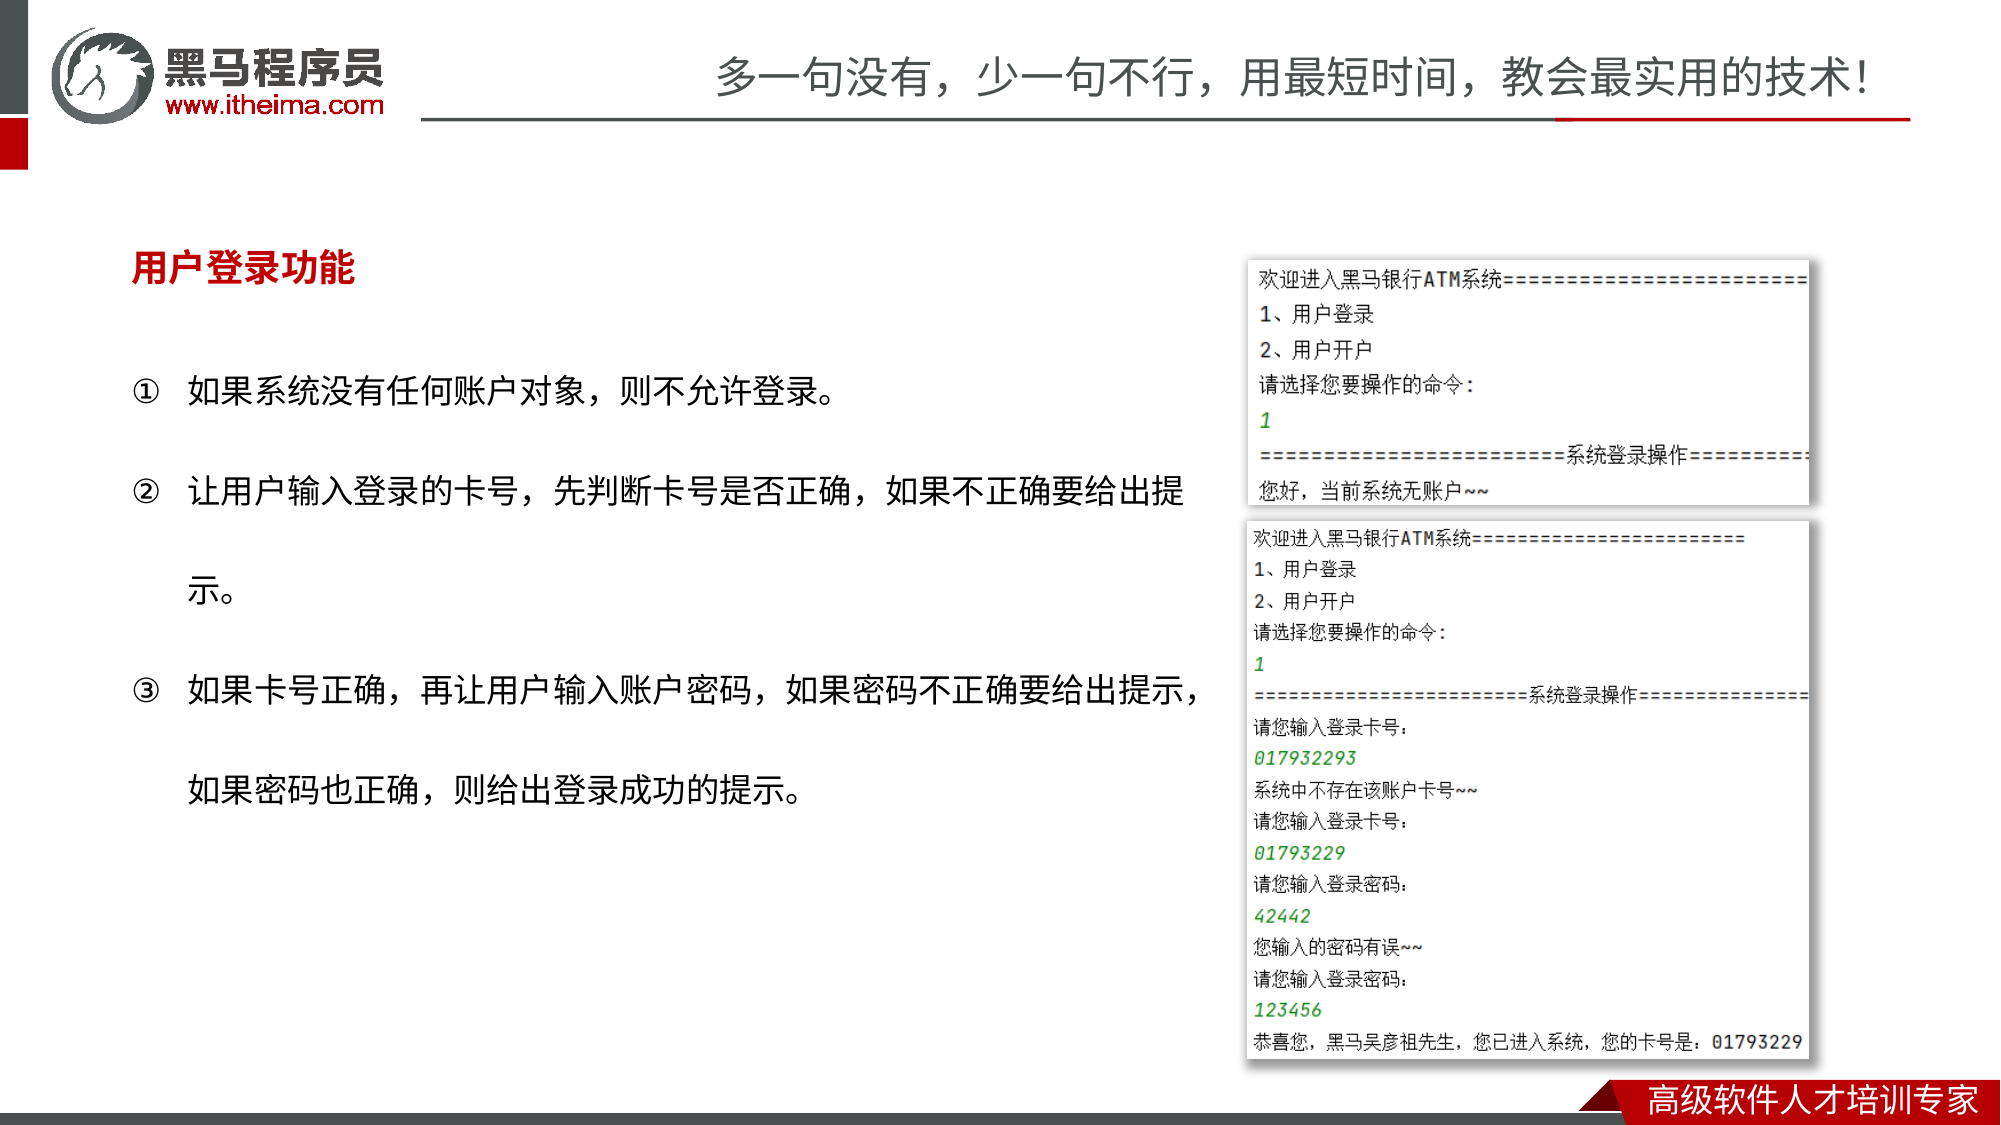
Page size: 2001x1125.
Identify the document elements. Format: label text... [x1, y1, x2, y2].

picture [1248, 260, 1809, 505]
picture [50, 26, 384, 125]
picture [1246, 521, 1809, 1060]
text_box 用户登录功能 [116, 236, 886, 296]
text_box 如果系统没有任何账户对象，则不允许登录。 让用户输入登录的卡号，先判断卡号是否正确，如果不正确要给出提示。 如果卡号正确，再让用户输入账户密码，如果密码不正确要给出提示，如果密码也正确，则给出登录成功的提示。 [116, 302, 1226, 817]
